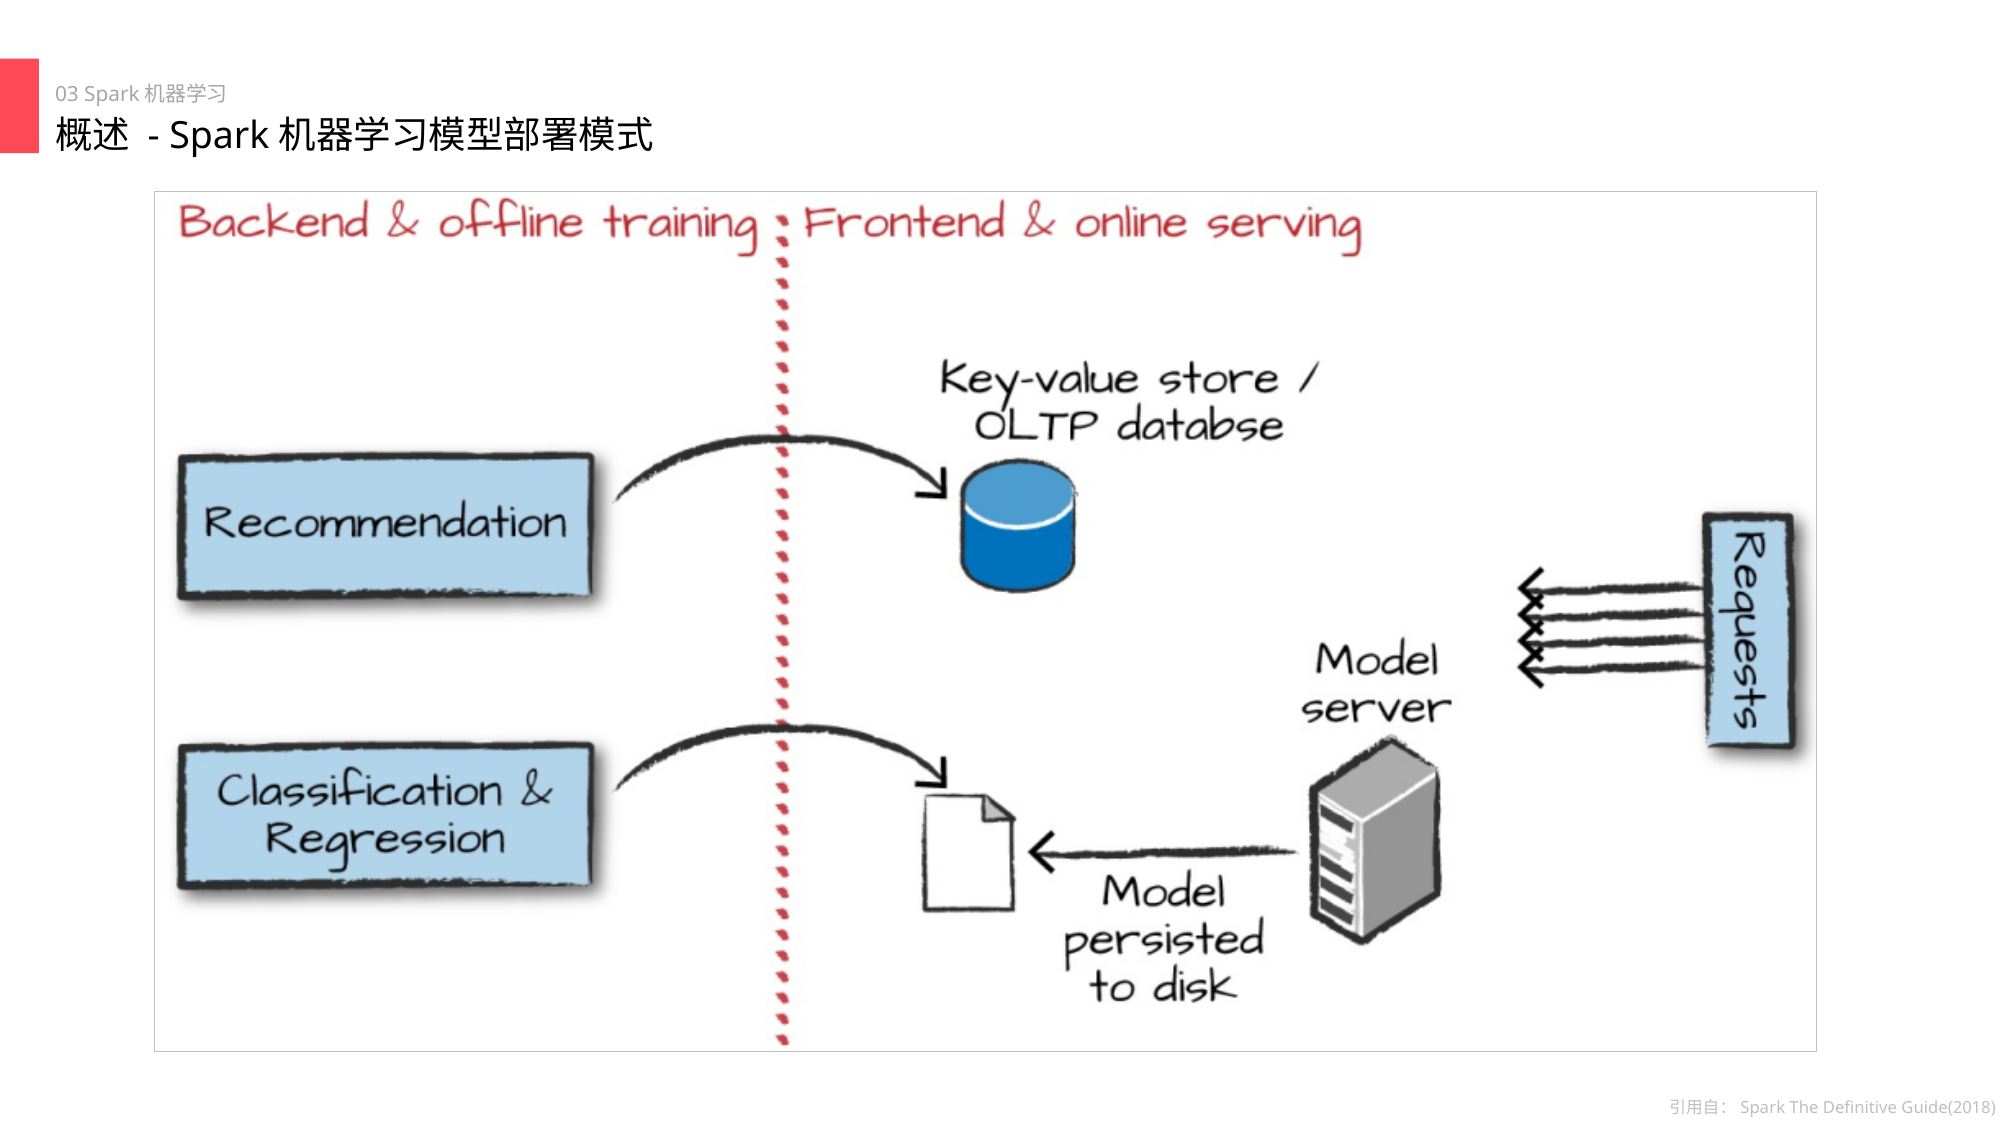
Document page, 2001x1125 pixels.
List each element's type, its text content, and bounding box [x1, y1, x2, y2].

text_box [0, 58, 39, 154]
text_box 引用自：Spark The Definitive Guide(2018) [1654, 1089, 2000, 1125]
text_box 03 Spark机器学习 概述 - Spark机器学习模型部署模式 [39, 58, 1931, 154]
picture [154, 191, 1817, 1052]
